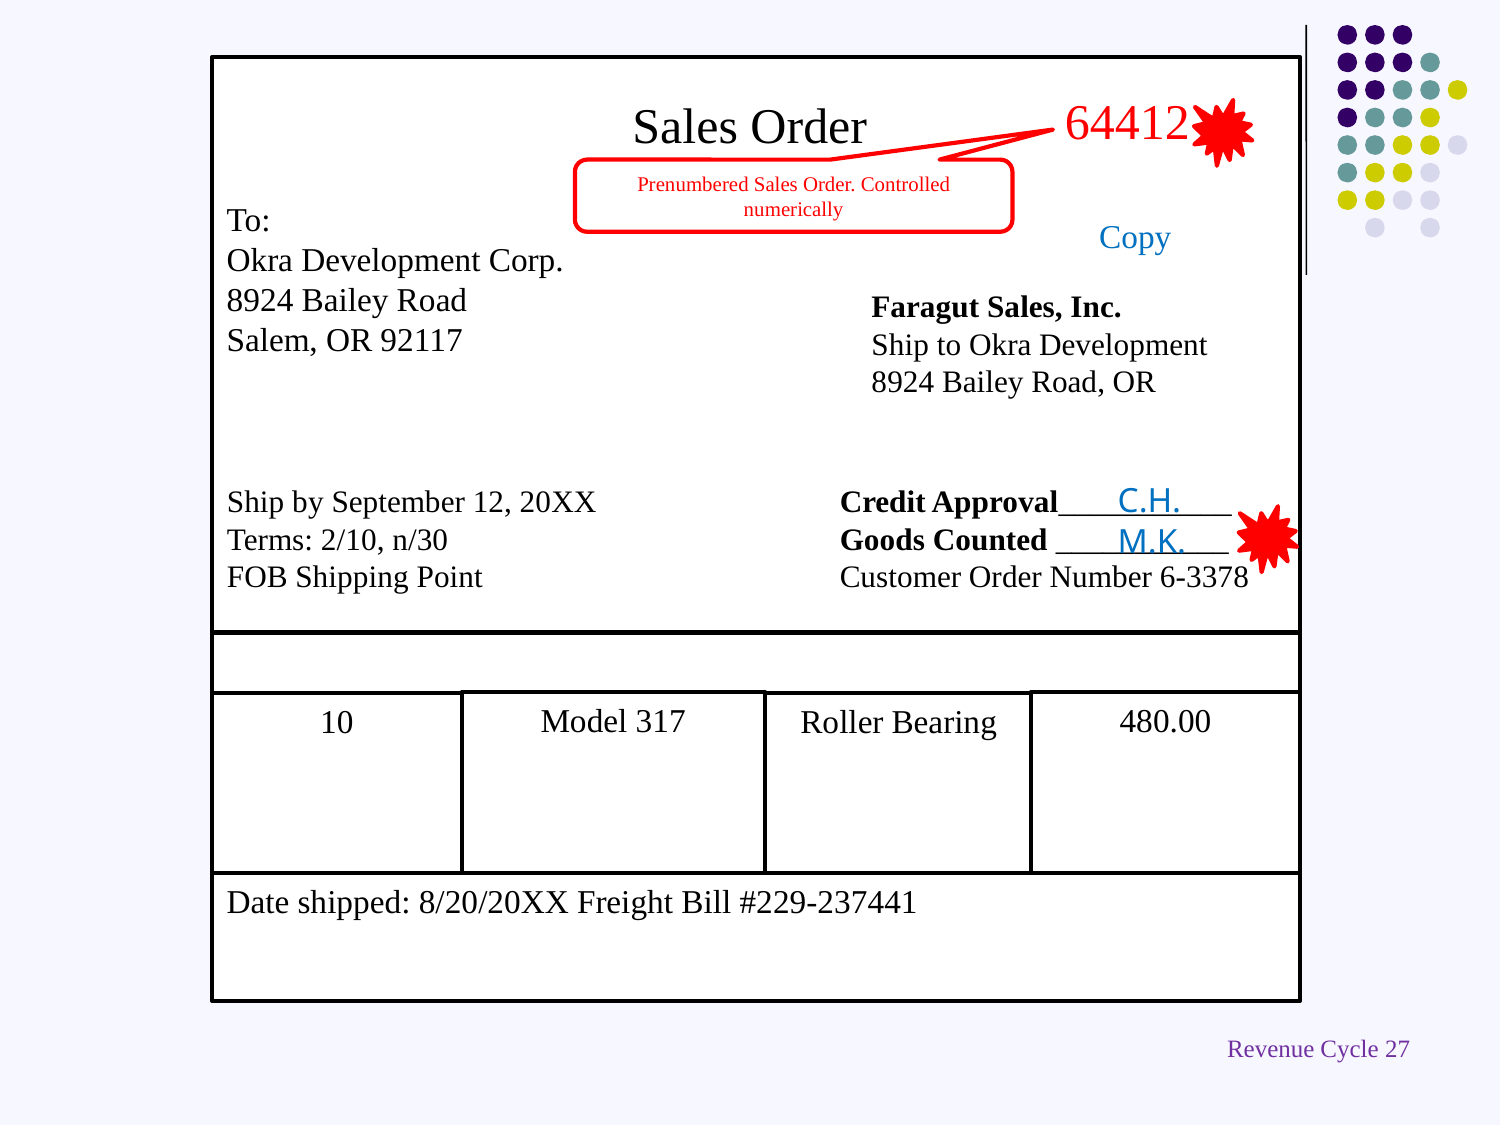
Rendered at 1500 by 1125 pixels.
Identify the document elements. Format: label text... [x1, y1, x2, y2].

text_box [211, 56, 1301, 1001]
slide_number Revenue Cycle 27 [1074, 1024, 1426, 1101]
